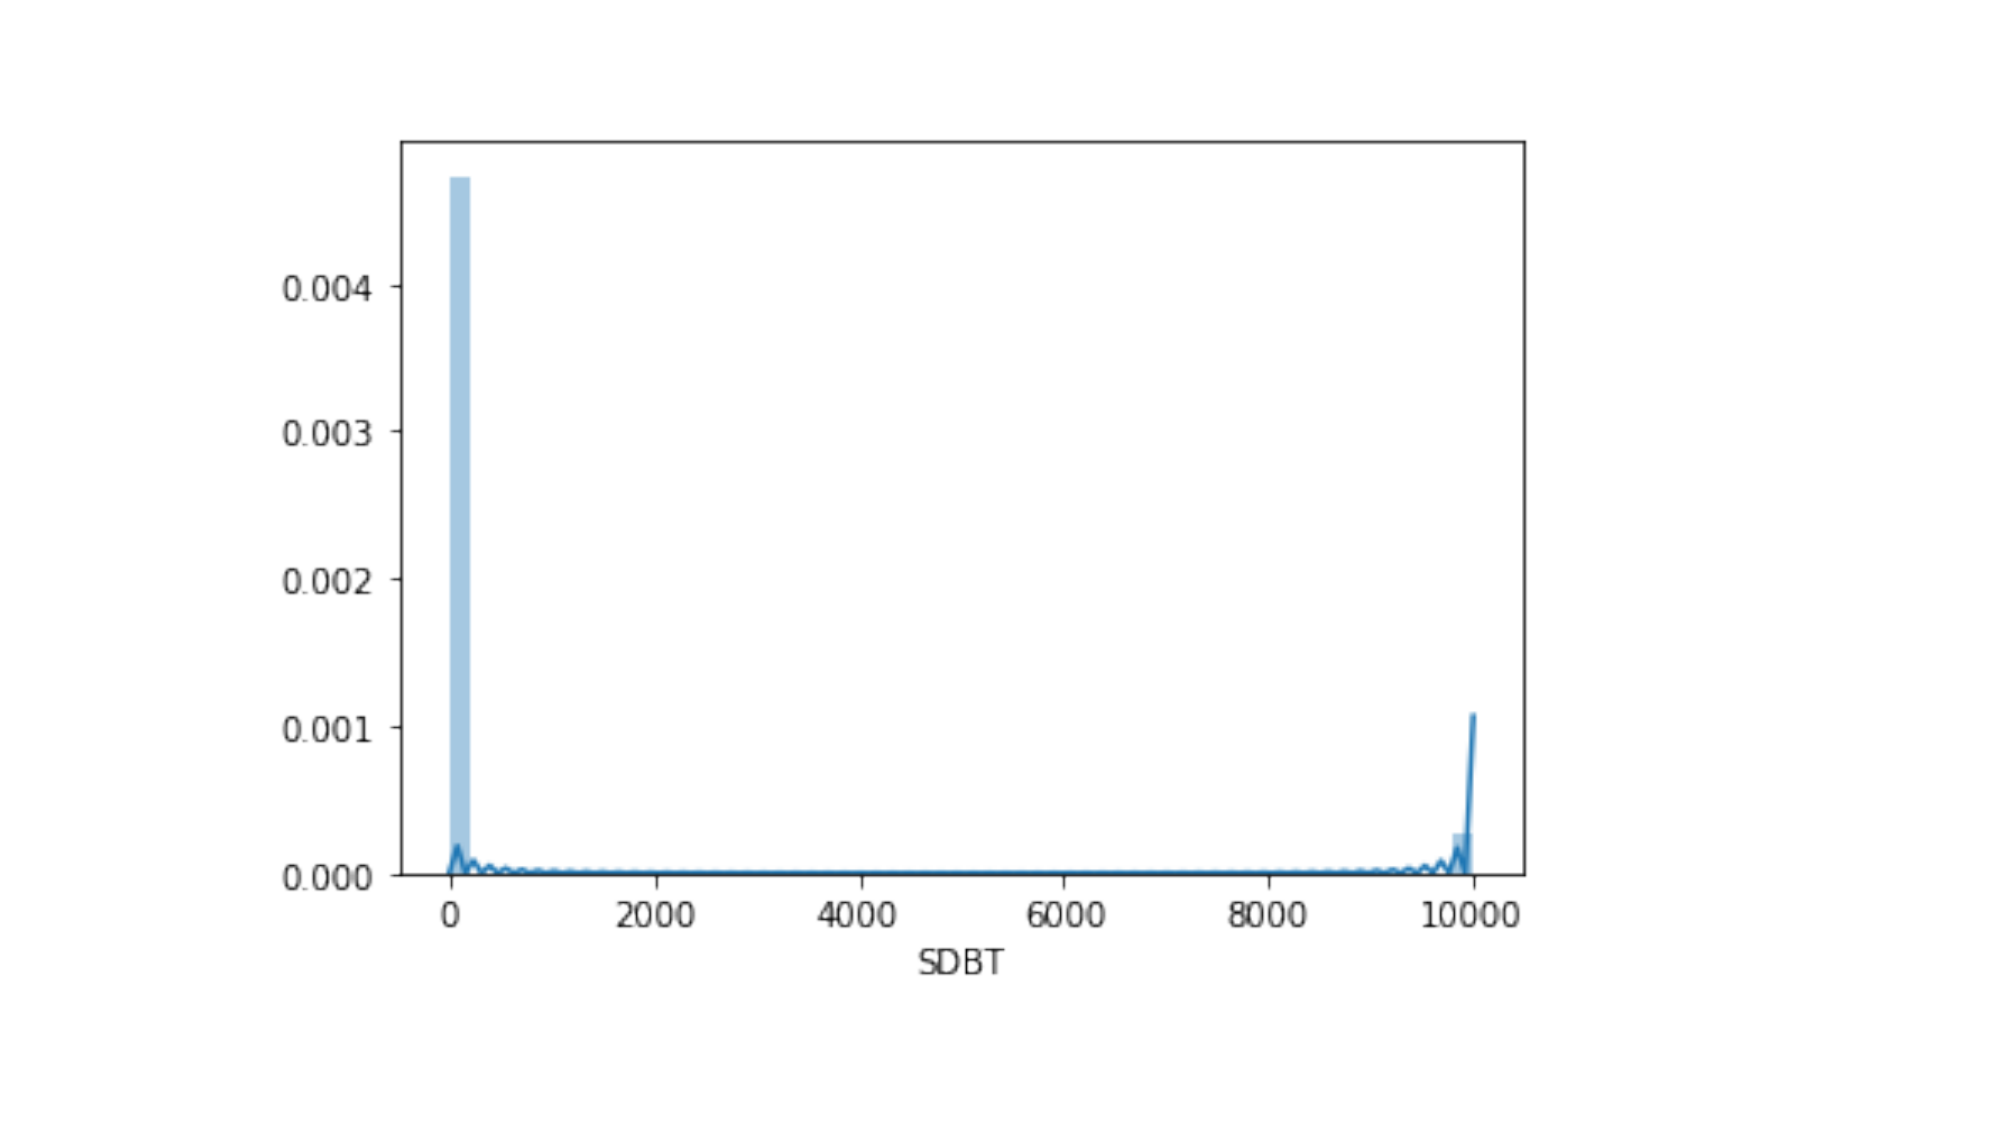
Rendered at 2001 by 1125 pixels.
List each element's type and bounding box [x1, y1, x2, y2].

picture [256, 121, 1548, 1003]
